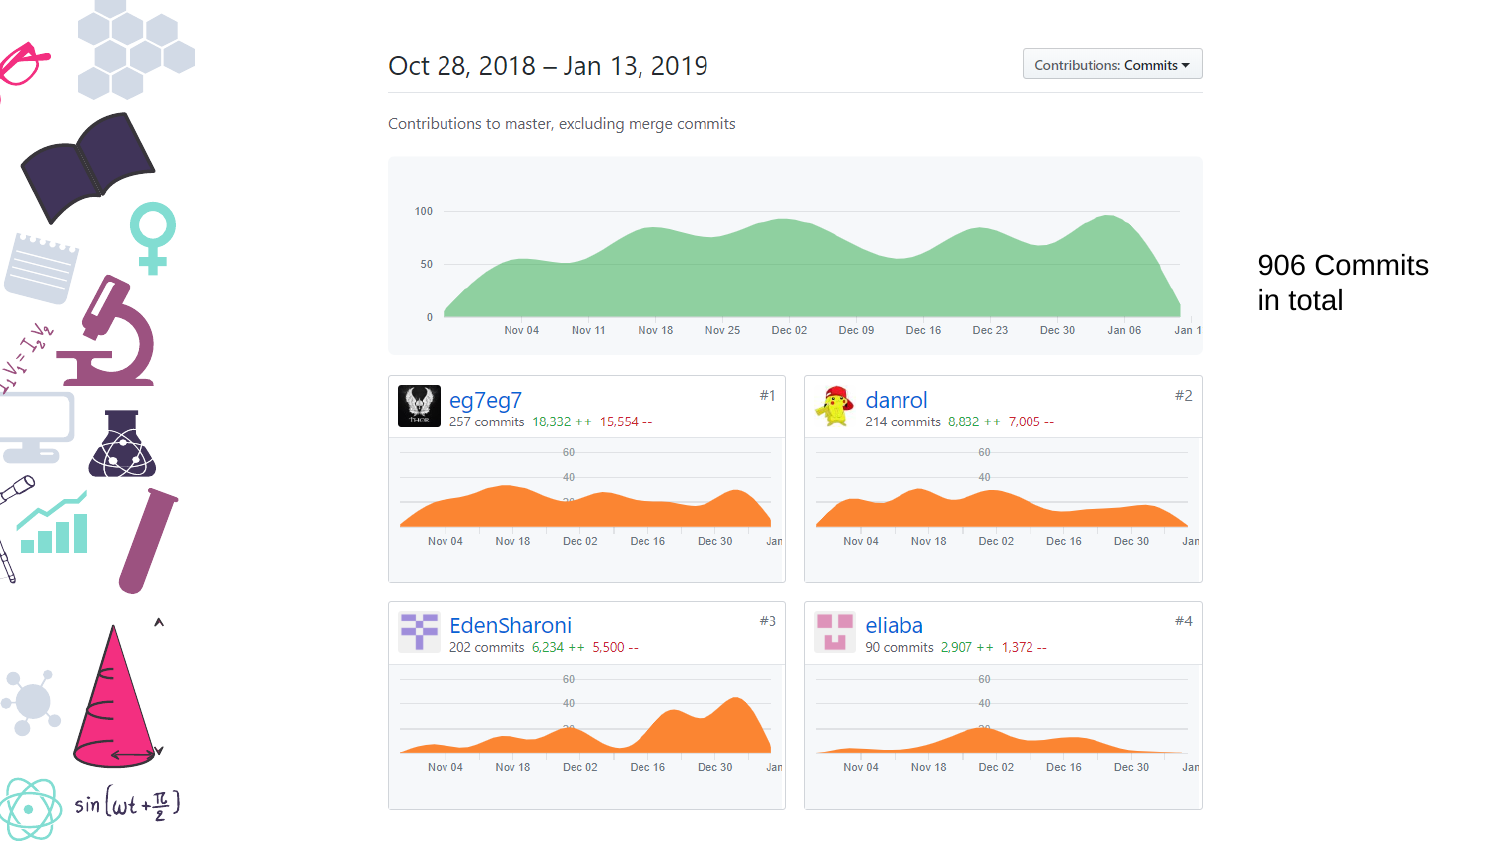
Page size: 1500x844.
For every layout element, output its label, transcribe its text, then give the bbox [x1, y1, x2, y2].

picture [381, 24, 1225, 819]
text_box 906 Commits in total [1242, 231, 1475, 375]
